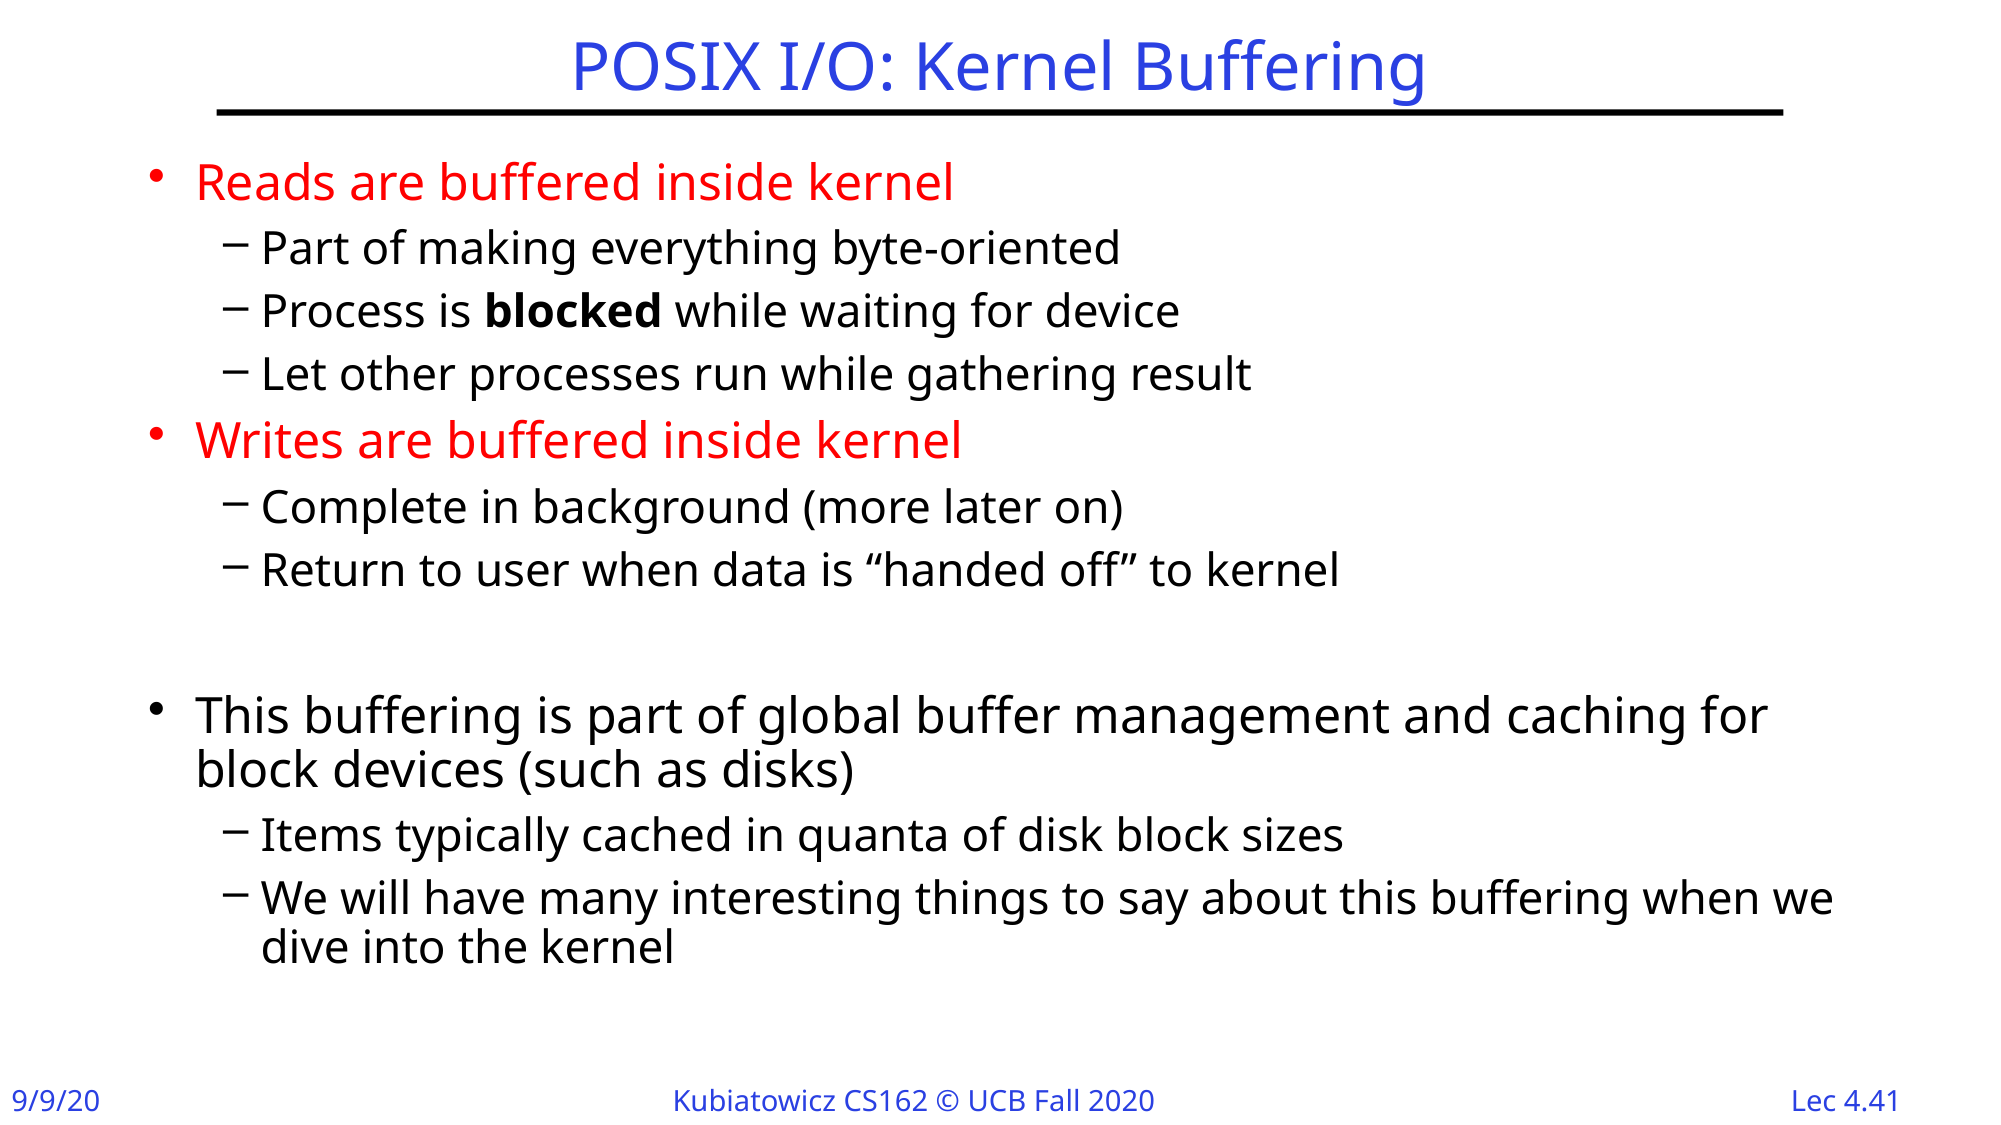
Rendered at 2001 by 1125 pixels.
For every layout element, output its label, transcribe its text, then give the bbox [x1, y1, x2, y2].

list Reads are buffered inside kernel Part of making everything byte-oriented Process is blocked while waiting for device Let other processes run while gathering result Writes are buffered inside kernel Complete in background (more later on) Return to user when data is “handed off” to kernel This buffering is part of global buffer management and caching for block devices (such as disks) Items typically cached in quanta of disk block sizes We will have many interesting things to say about this buffering when we dive into the kernel [133, 149, 1867, 988]
title POSIX I/O: Kernel Buffering [216, 24, 1784, 113]
